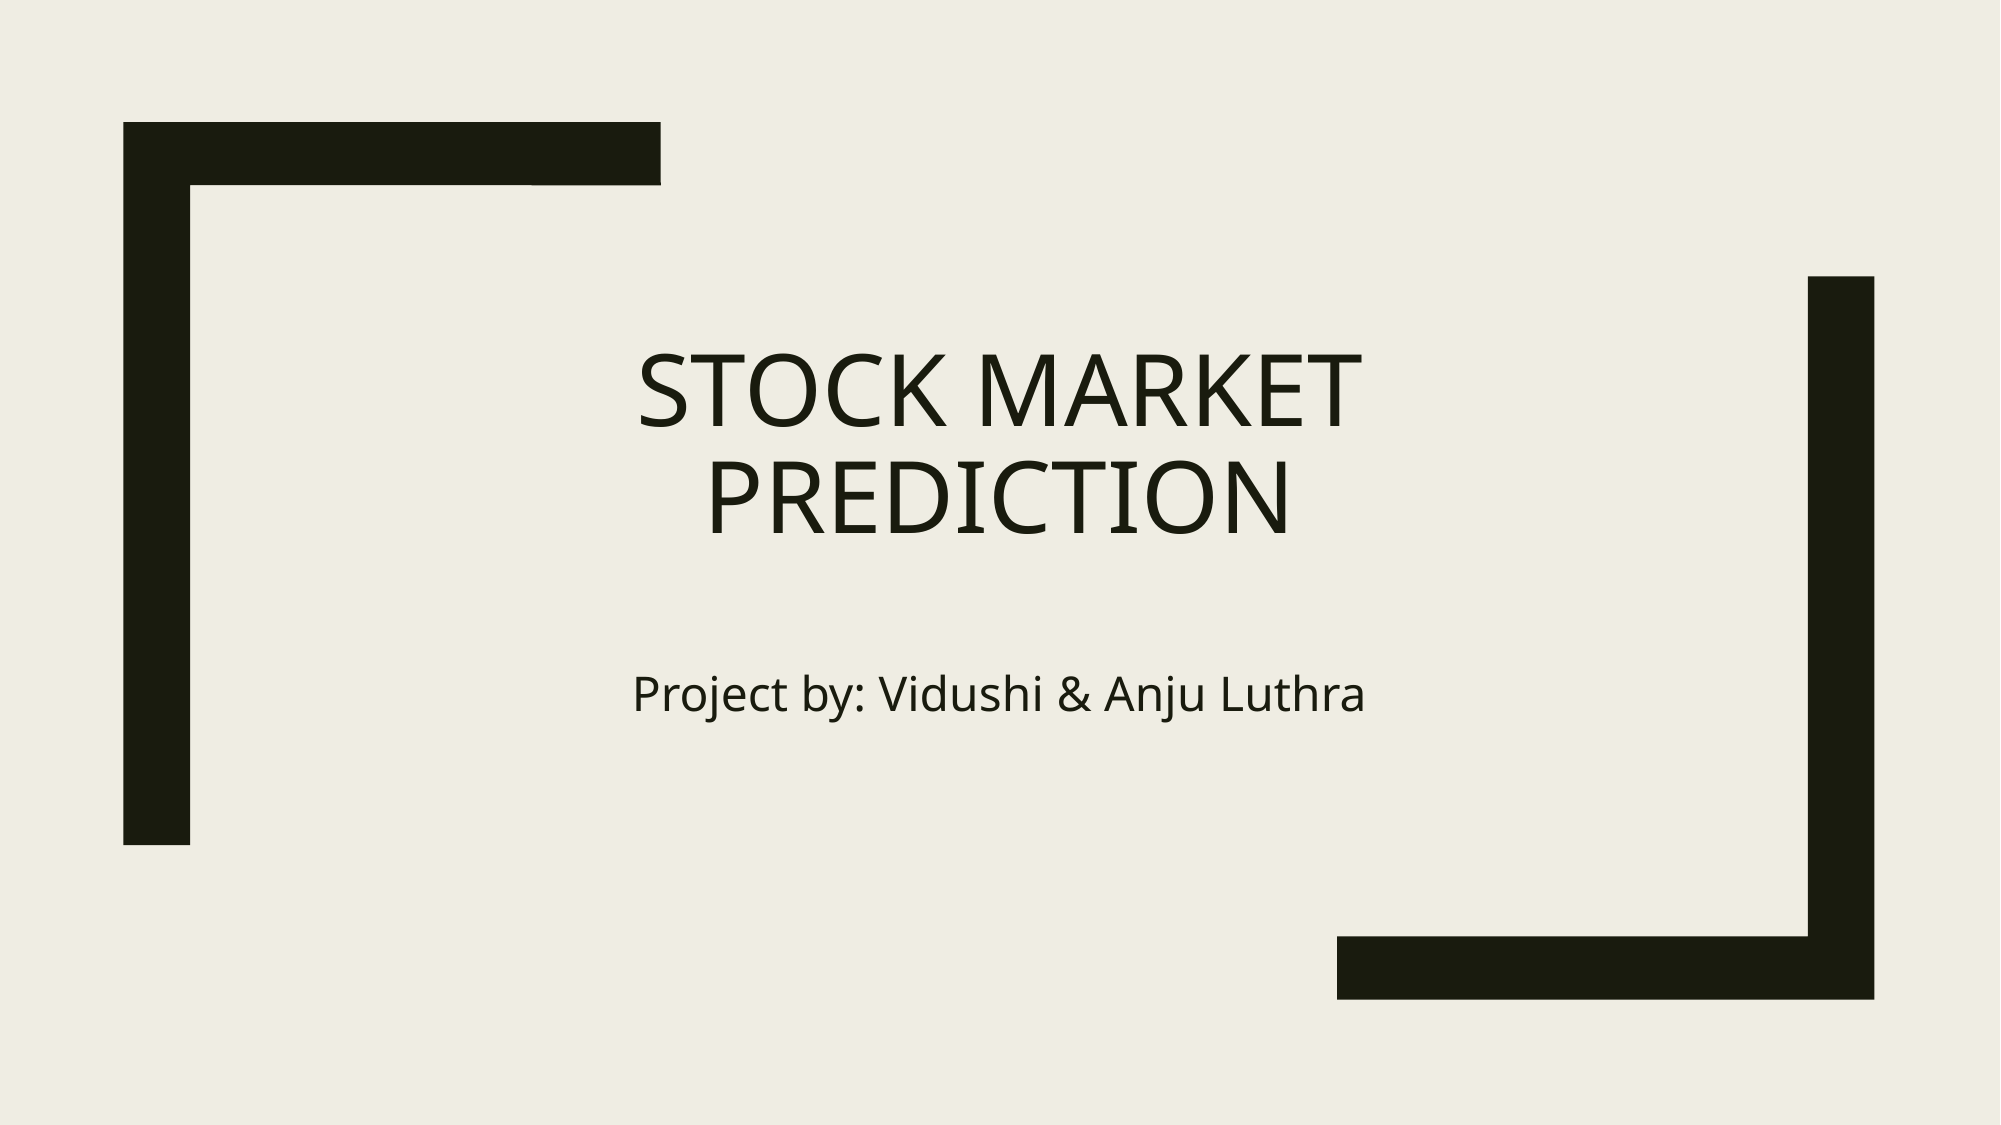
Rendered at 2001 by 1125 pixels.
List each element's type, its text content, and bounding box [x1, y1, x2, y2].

title Stock Market Prediction [314, 218, 1686, 563]
subtitle Project by: Vidushi & Anju Luthra [439, 649, 1561, 828]
